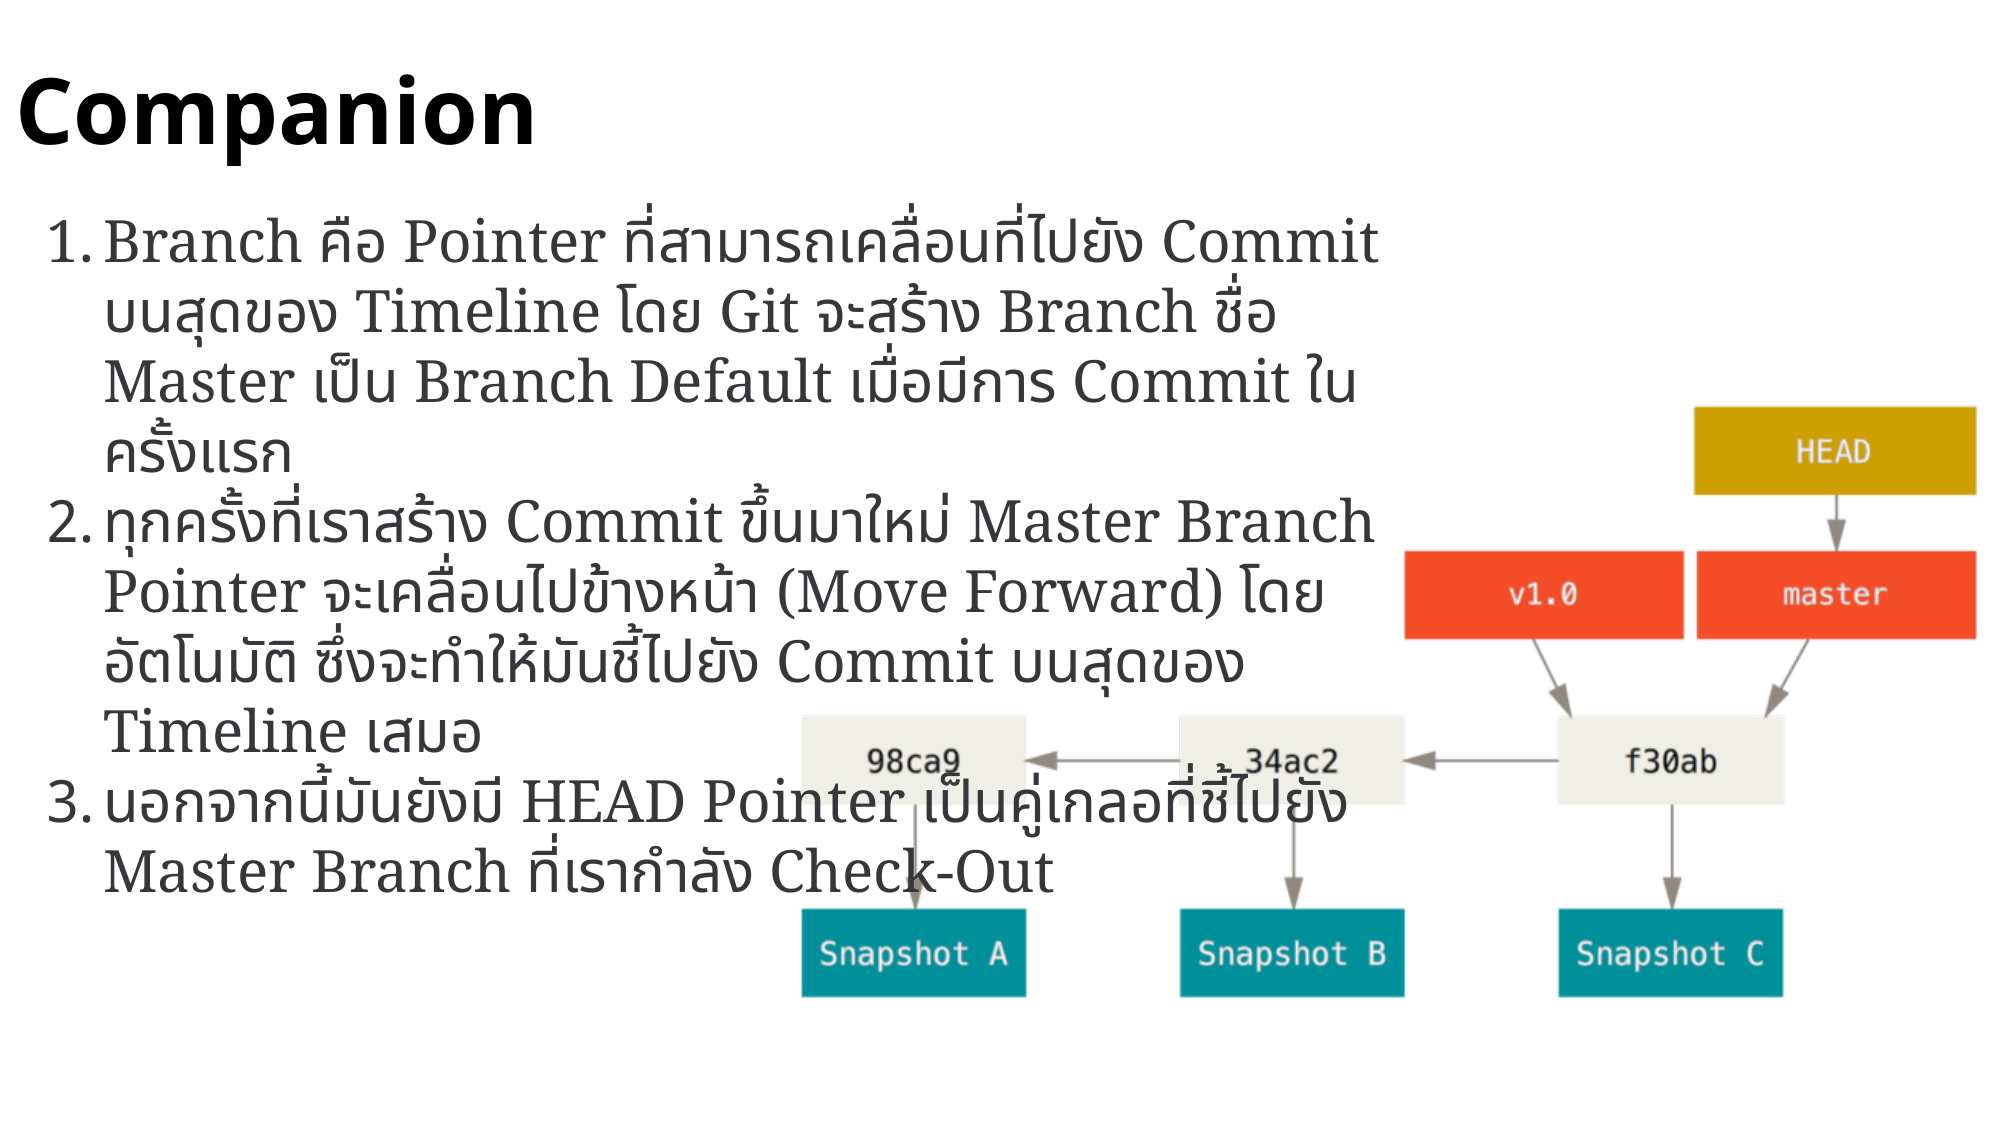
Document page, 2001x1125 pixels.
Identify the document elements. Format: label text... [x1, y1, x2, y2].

title Companion [0, 6, 1725, 224]
picture [776, 359, 2000, 1032]
text_box Branch คือ Pointer ที่สามารถเคลื่อนที่ไปยัง Commit บนสุดของ Timeline โดย Git จะสร้าง Branch ชื่อ Master เป็น Branch Default เมื่อมีการ Commit ในครั้งแรก ทุกครั้งที่เราสร้าง Commit ขึ้นมาใหม่ Master Branch Pointer จะเคลื่อนไปข้างหน้า (Move Forward) โดยอัตโนมัติ ซึ่งจะทำให้มันชี้ไปยัง Commit บนสุดของ Timeline เสมอ นอกจากนี้มันยังมี HEAD Pointer เป็นคู่เกลอที่ชี้ไปยัง Master Branch ที่เรากำลัง Check-Out [32, 197, 1449, 957]
